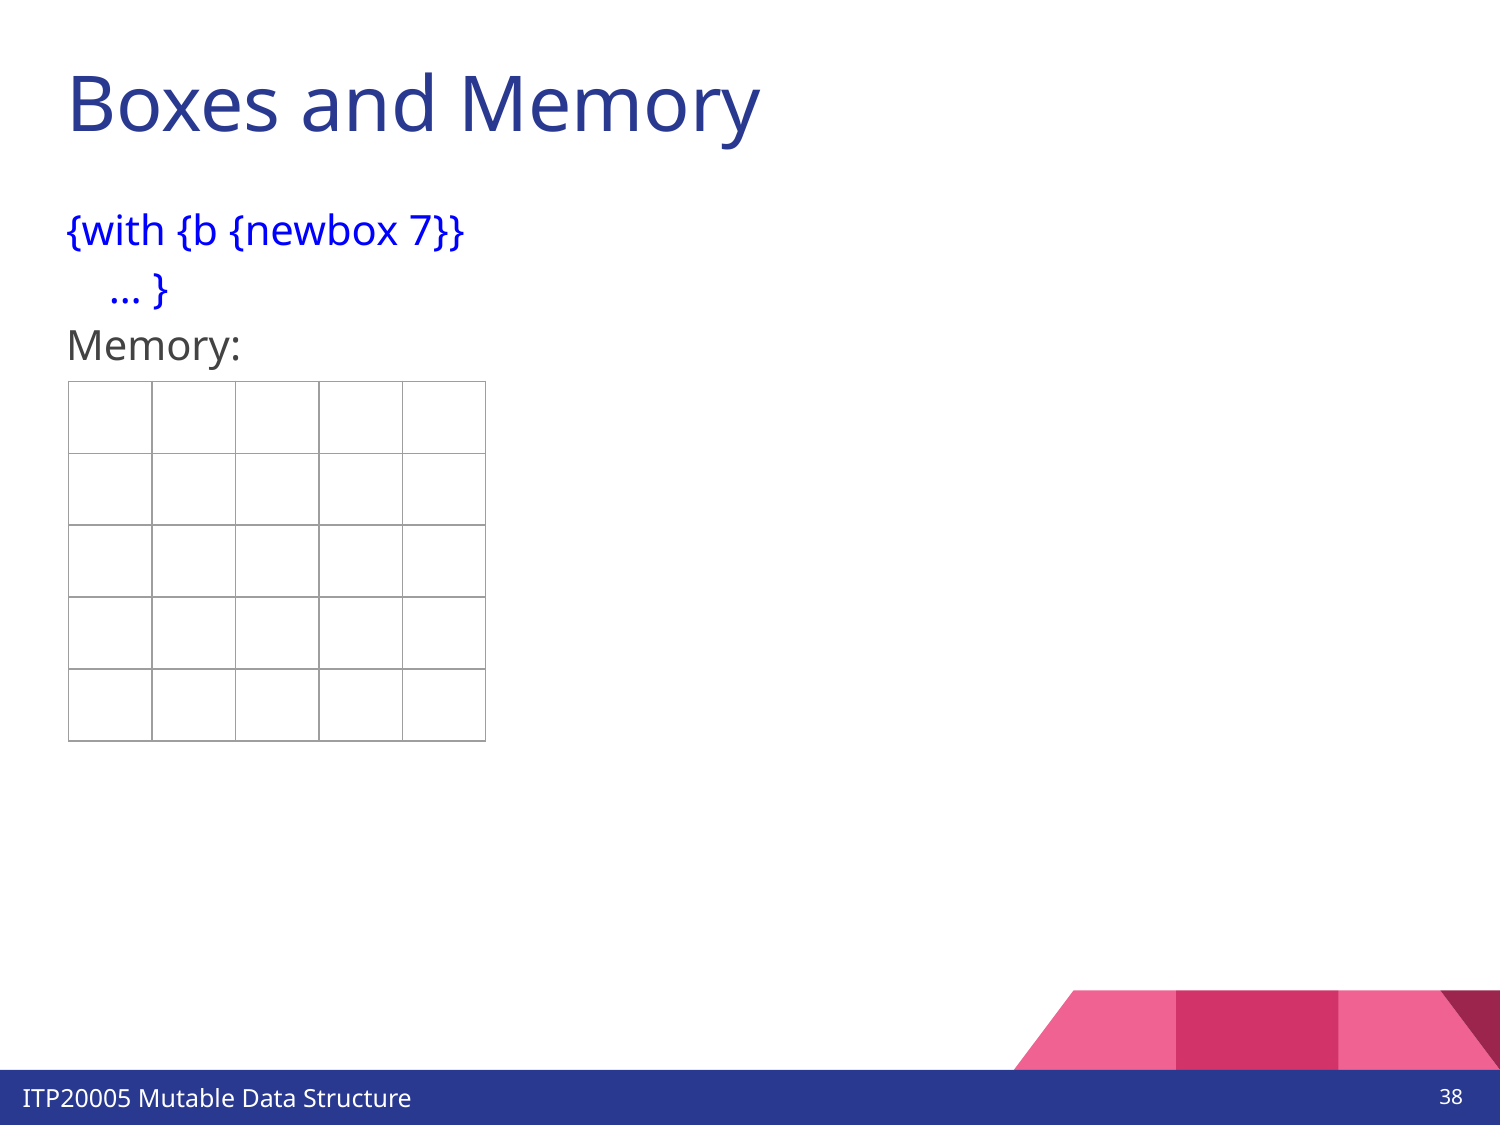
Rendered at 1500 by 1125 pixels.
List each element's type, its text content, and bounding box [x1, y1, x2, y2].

table_header [320, 382, 402, 453]
table_cell [69, 526, 151, 596]
table_cell [403, 454, 485, 524]
table_cell [320, 526, 402, 596]
list {with {b {newbox 7}} … } Memory: [51, 181, 1500, 991]
table_cell [153, 670, 235, 740]
table_cell [236, 454, 318, 524]
table_cell [153, 526, 235, 596]
table_header [69, 382, 151, 453]
table_cell [69, 454, 151, 524]
table_cell [320, 670, 402, 740]
table_header [153, 382, 235, 453]
table_cell [153, 454, 235, 524]
table_cell [69, 598, 151, 668]
table_cell [153, 598, 235, 668]
table_cell [403, 598, 485, 668]
table_cell [403, 670, 485, 740]
table_header [236, 382, 318, 453]
table_cell [69, 670, 151, 740]
table_header [403, 382, 485, 453]
table_cell [236, 526, 318, 596]
title Boxes and Memory [51, 39, 1449, 173]
slide_number ‹#› [1387, 1054, 1478, 1125]
table_cell [403, 526, 485, 596]
table_cell [320, 454, 402, 524]
table_cell [236, 670, 318, 740]
table_cell [320, 598, 402, 668]
table_cell [236, 598, 318, 668]
